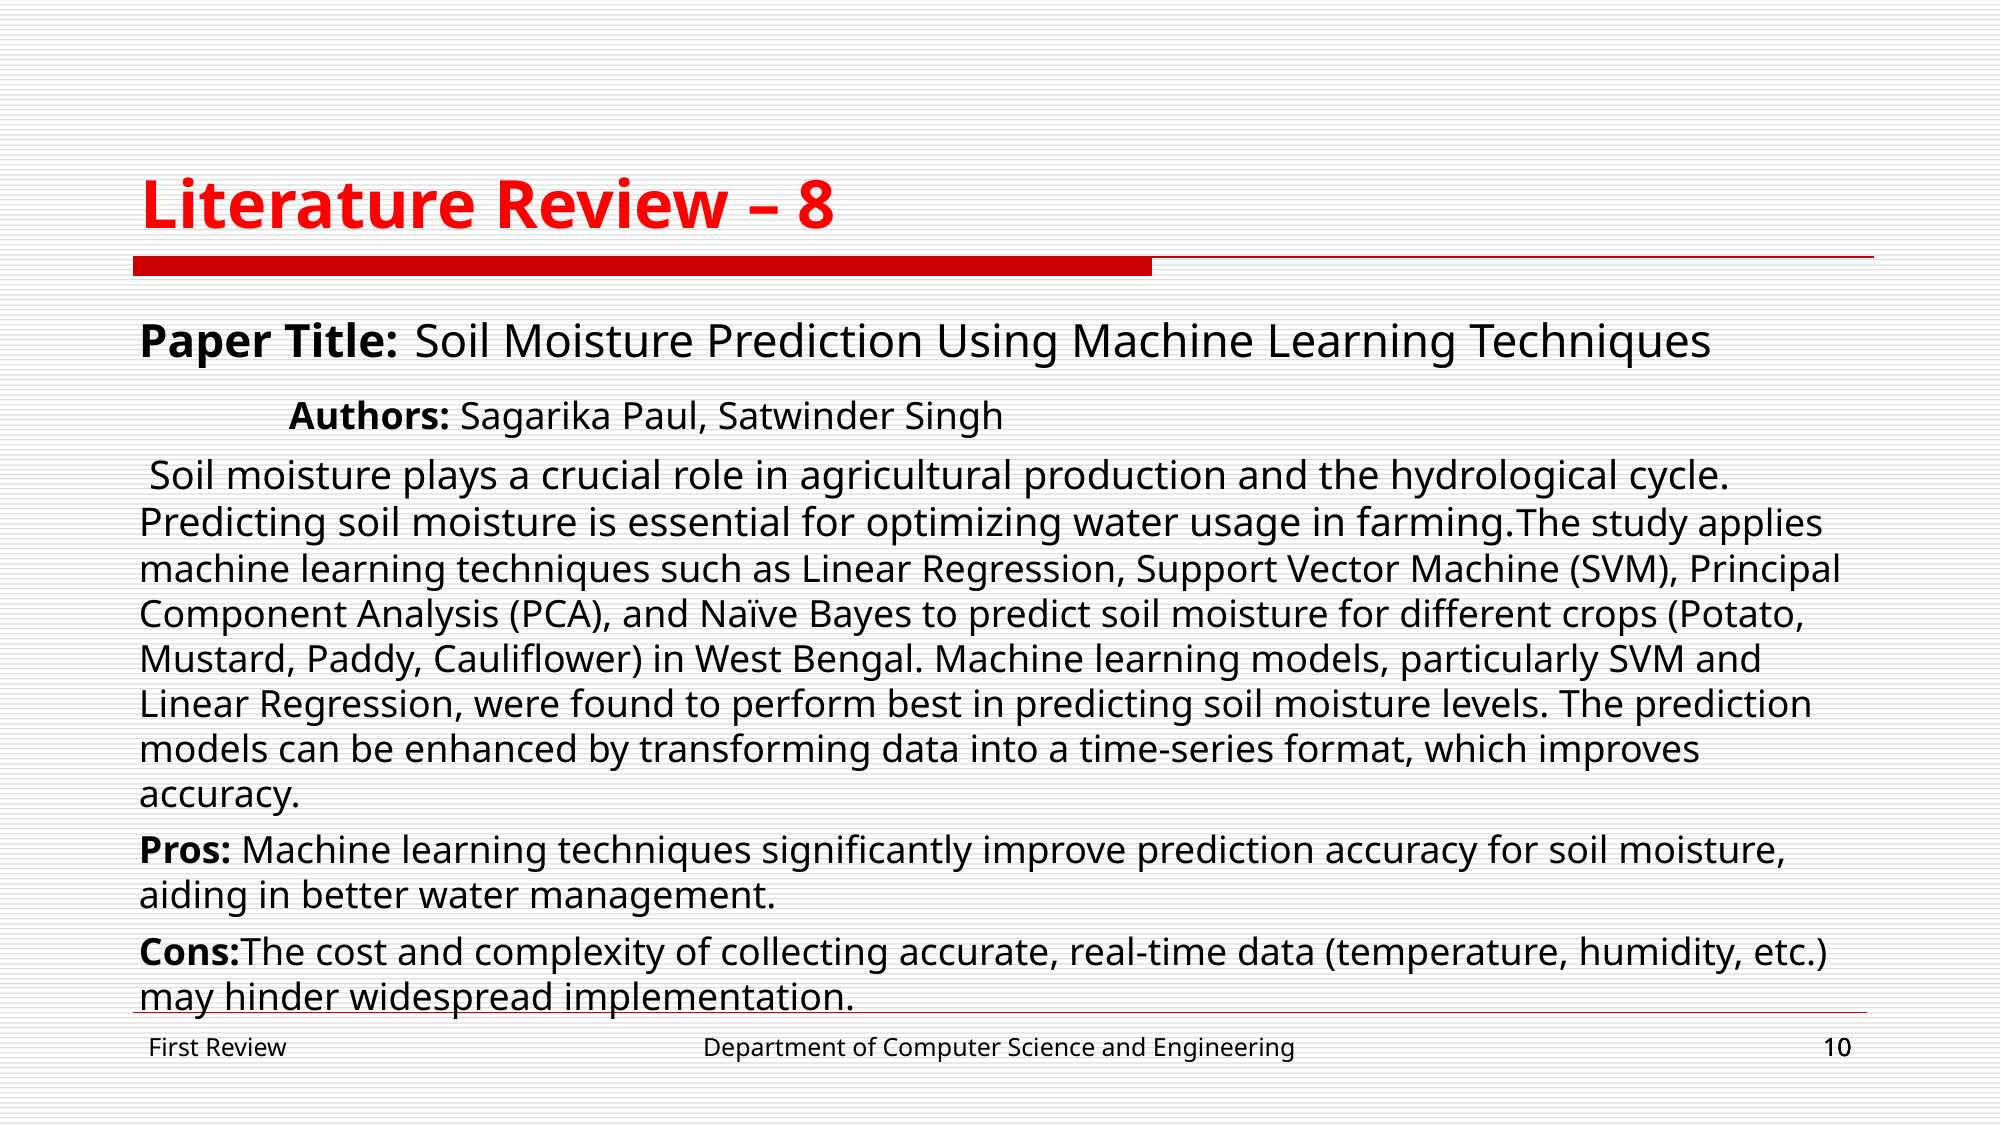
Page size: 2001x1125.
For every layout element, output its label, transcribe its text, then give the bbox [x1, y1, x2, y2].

footer Department of Computer Science and Engineering [683, 1024, 1317, 1103]
picture [0, 0, 2001, 1125]
slide_number ‹#› [1433, 1024, 1867, 1103]
list Paper Title: Soil Moisture Prediction Using Machine Learning Techniques Authors: Sagarika Paul, Satwinder Singh Soil moisture plays a crucial role in agricultural production and the hydrological cycle. Predicting soil moisture is essential for optimizing water usage in farming.The study applies machine learning techniques such as Linear Regression, Support Vector Machine (SVM), Principal Component Analysis (PCA), and Naïve Bayes to predict soil moisture for different crops (Potato, Mustard, Paddy, Cauliflower) in West Bengal. Machine learning models, particularly SVM and Linear Regression, were found to perform best in predicting soil moisture levels. The prediction models can be enhanced by transforming data into a time-series format, which improves accuracy. Pros: Machine learning techniques significantly improve prediction accuracy for soil moisture, aiding in better water management. Cons:The cost and complexity of collecting accurate, real-time data (temperature, humidity, etc.) may hinder widespread implementation. [123, 287, 1874, 988]
title Literature Review – 8 [125, 50, 1876, 250]
slide_number First Review [133, 1024, 567, 1103]
